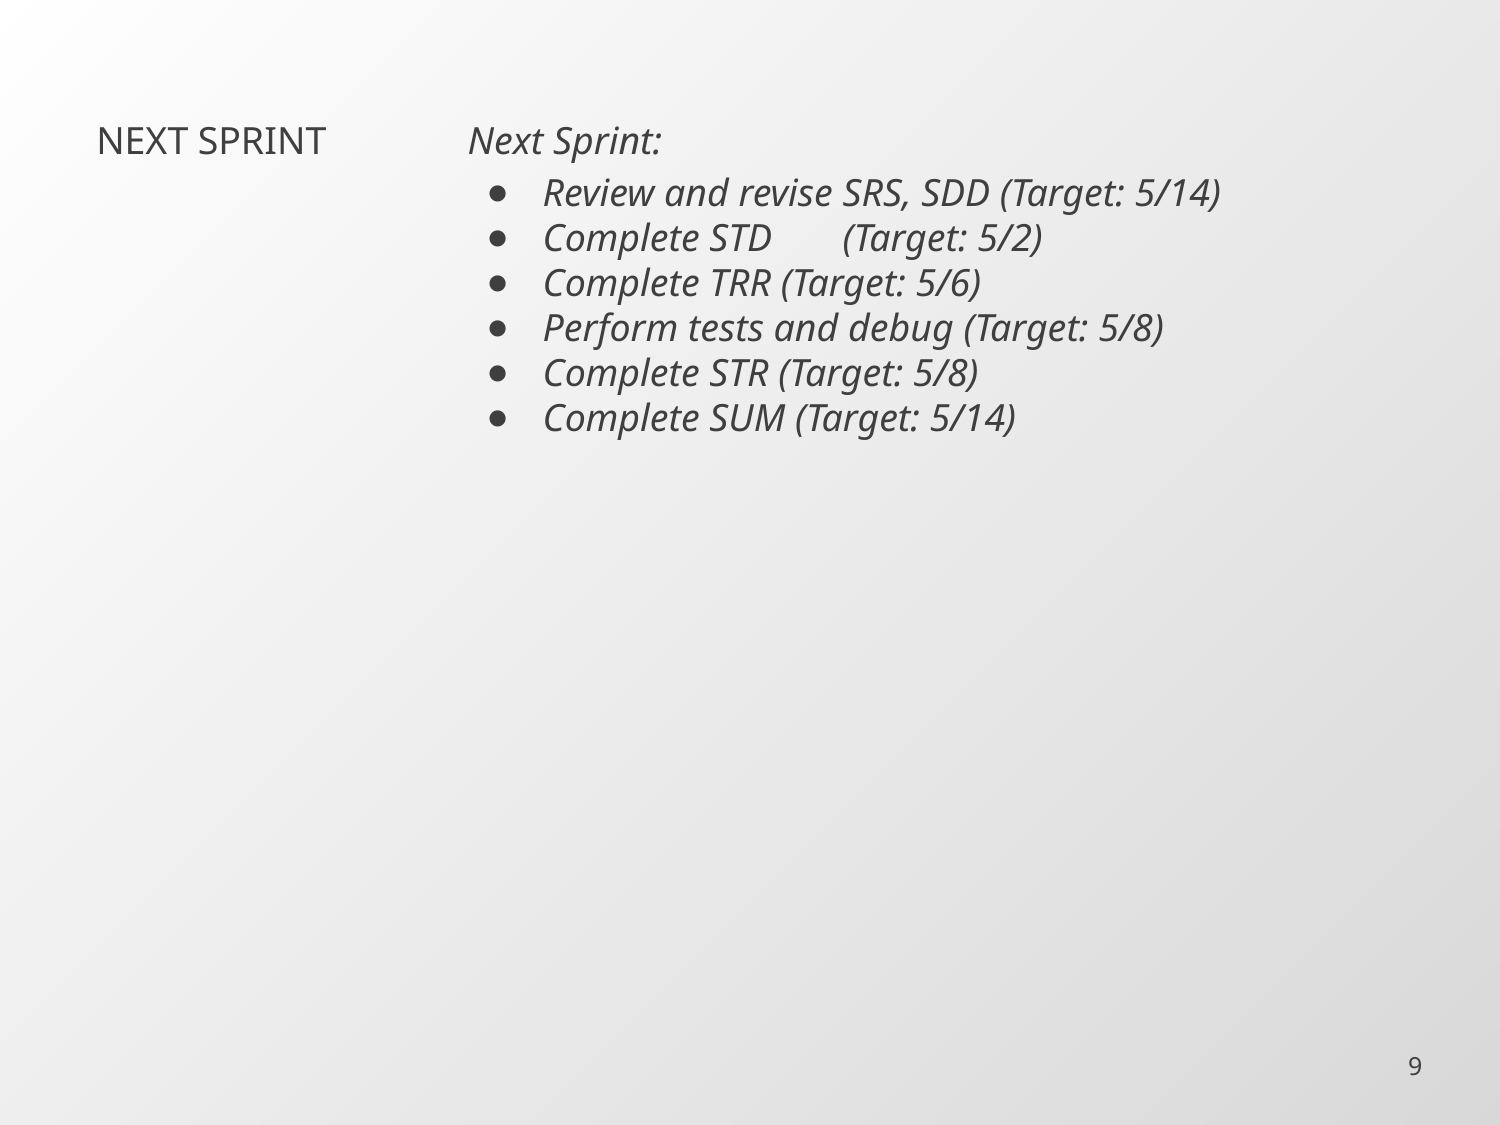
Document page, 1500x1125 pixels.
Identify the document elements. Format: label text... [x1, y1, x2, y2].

list Next Sprint: Review and revise SRS, SDD (Target: 5/14) Complete STD (Target: 5/2) Complete TRR (Target: 5/6) Perform tests and debug (Target: 5/8) Complete STR (Target: 5/8) Complete SUM (Target: 5/14) [452, 109, 1417, 1014]
title NEXT SPRINT [81, 109, 436, 434]
slide_number ‹#› [1174, 1042, 1438, 1103]
